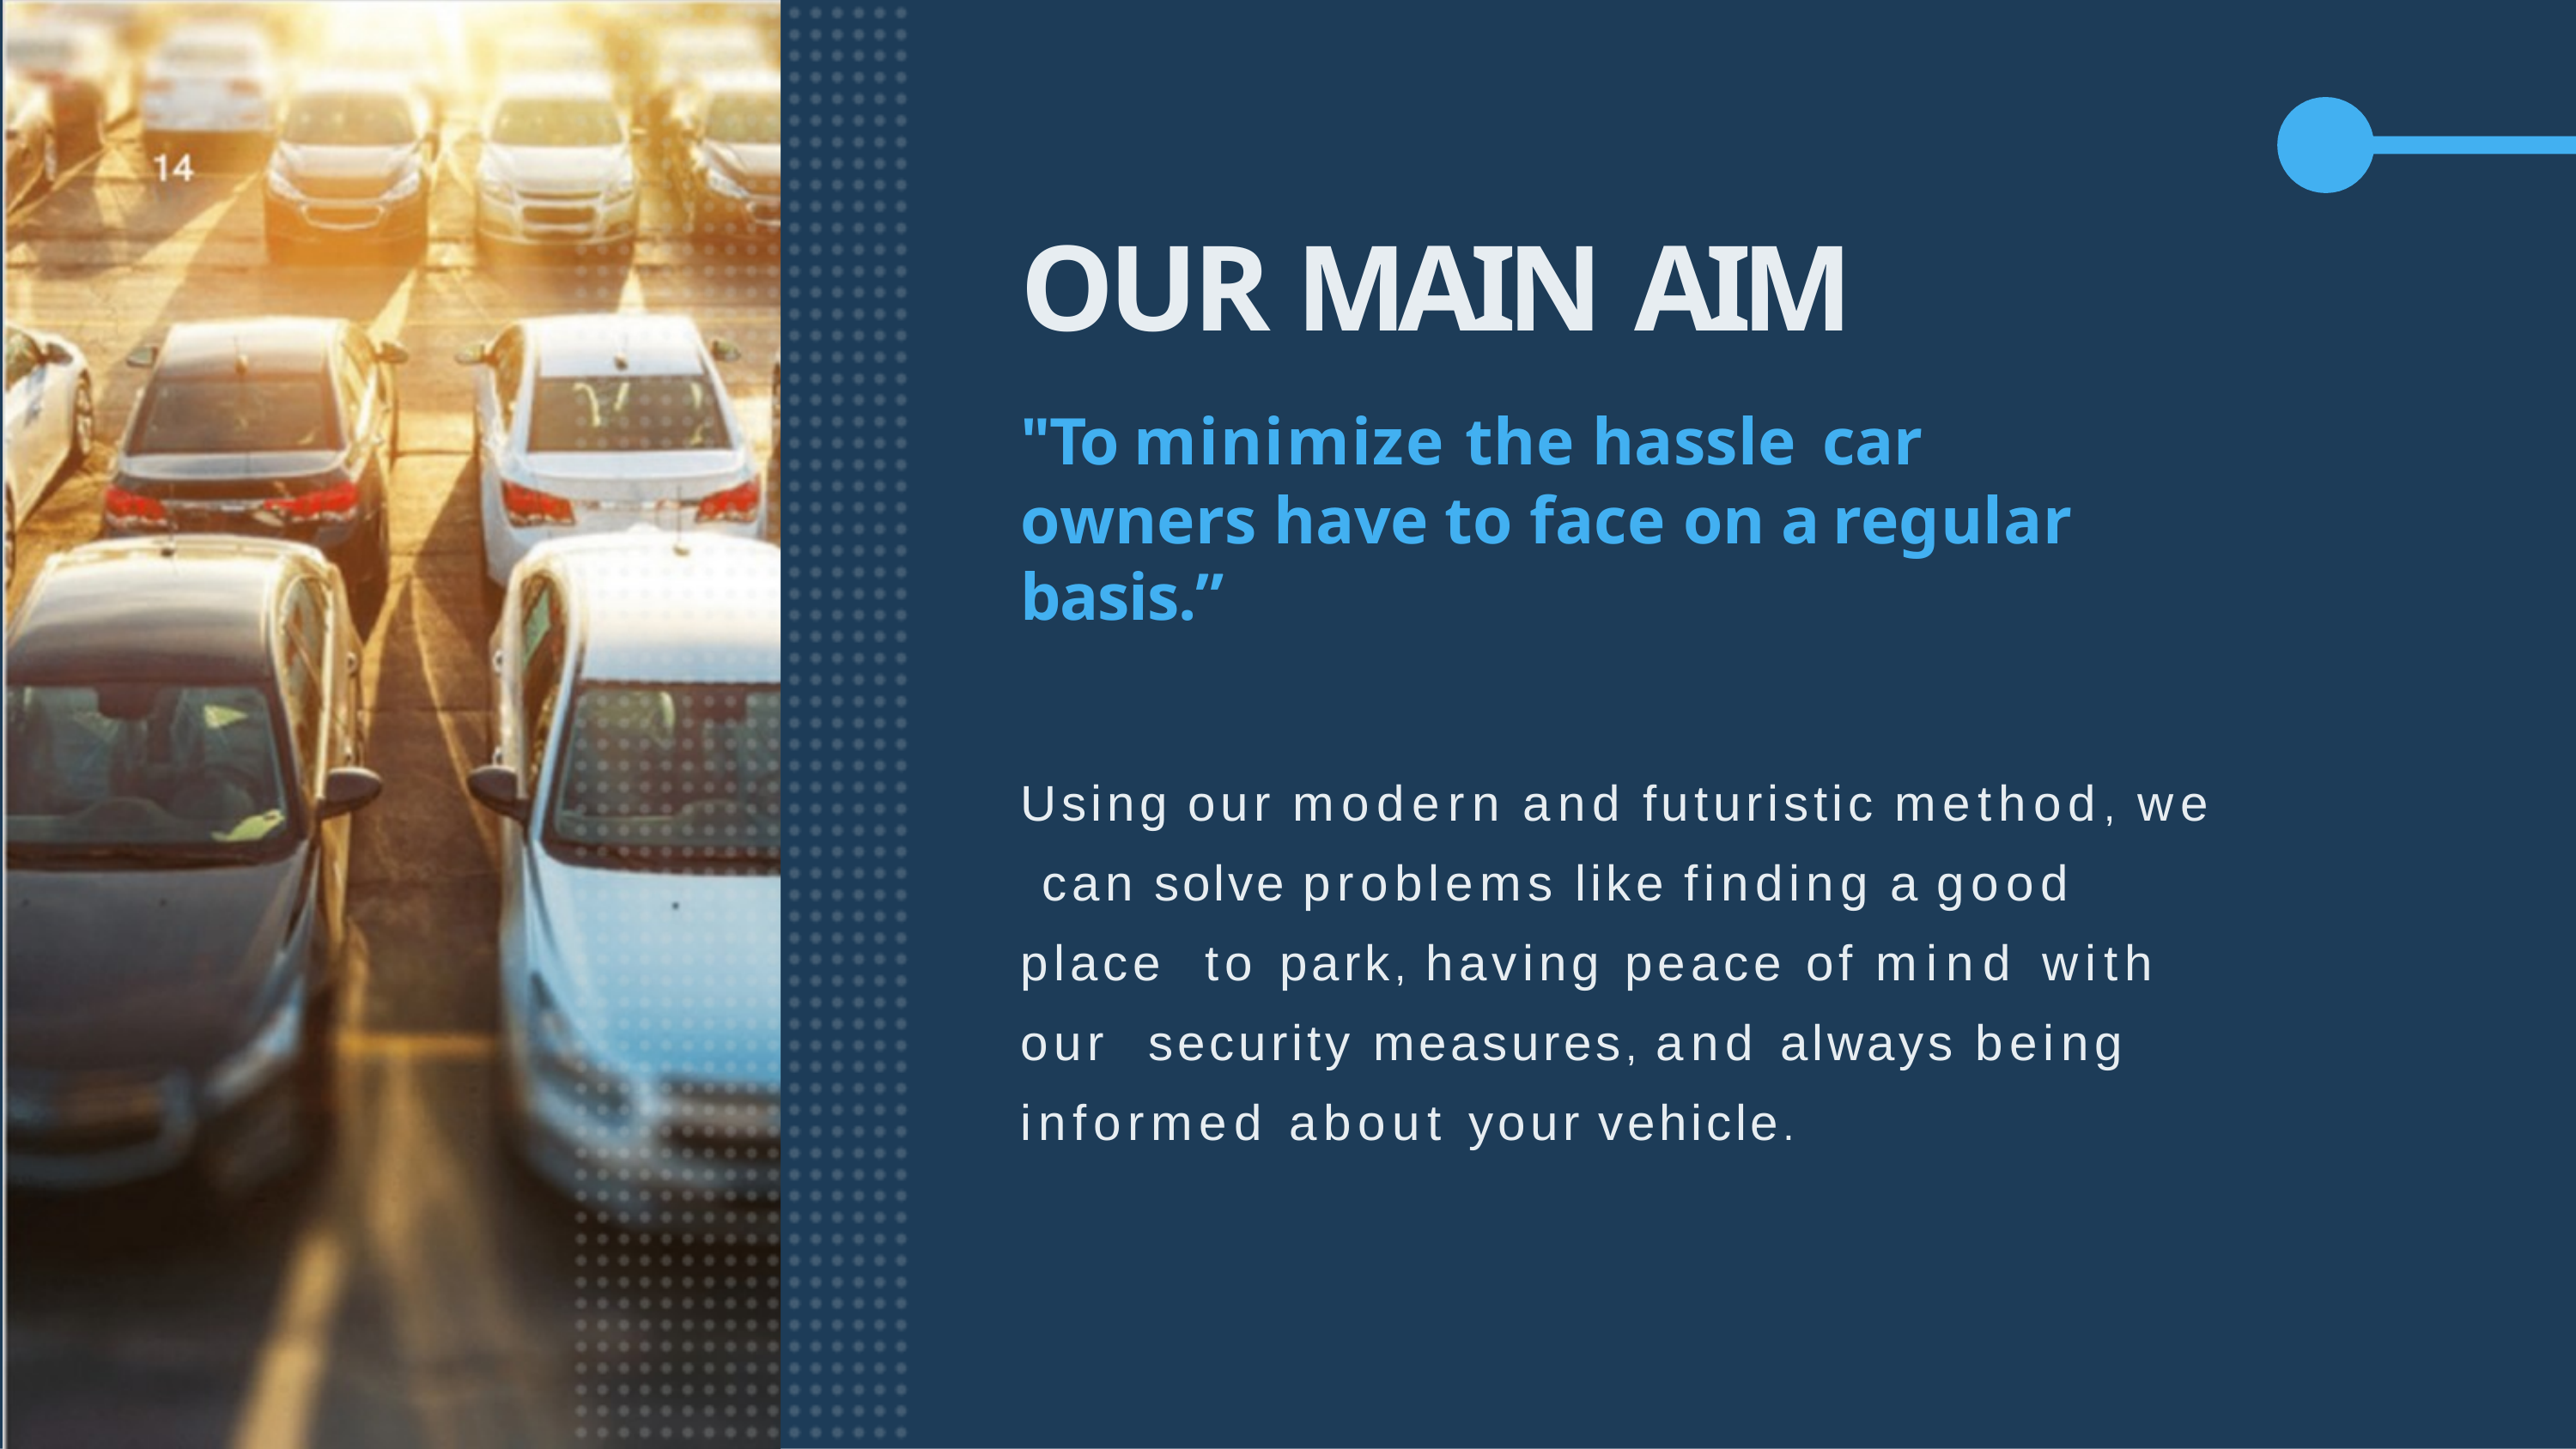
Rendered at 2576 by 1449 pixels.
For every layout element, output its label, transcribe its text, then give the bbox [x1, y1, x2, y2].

title OUR MAIN AIM [1018, 210, 1924, 398]
text_box [2277, 97, 2576, 193]
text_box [2, 0, 915, 1449]
text_box "To minimize the hassle car owners have to face on a regular basis.” Using our modern and futuristic method, we can solve problems like finding a good place to park, having peace of mind with our security measures, and always being informed about your vehicle. [1018, 398, 2230, 1151]
